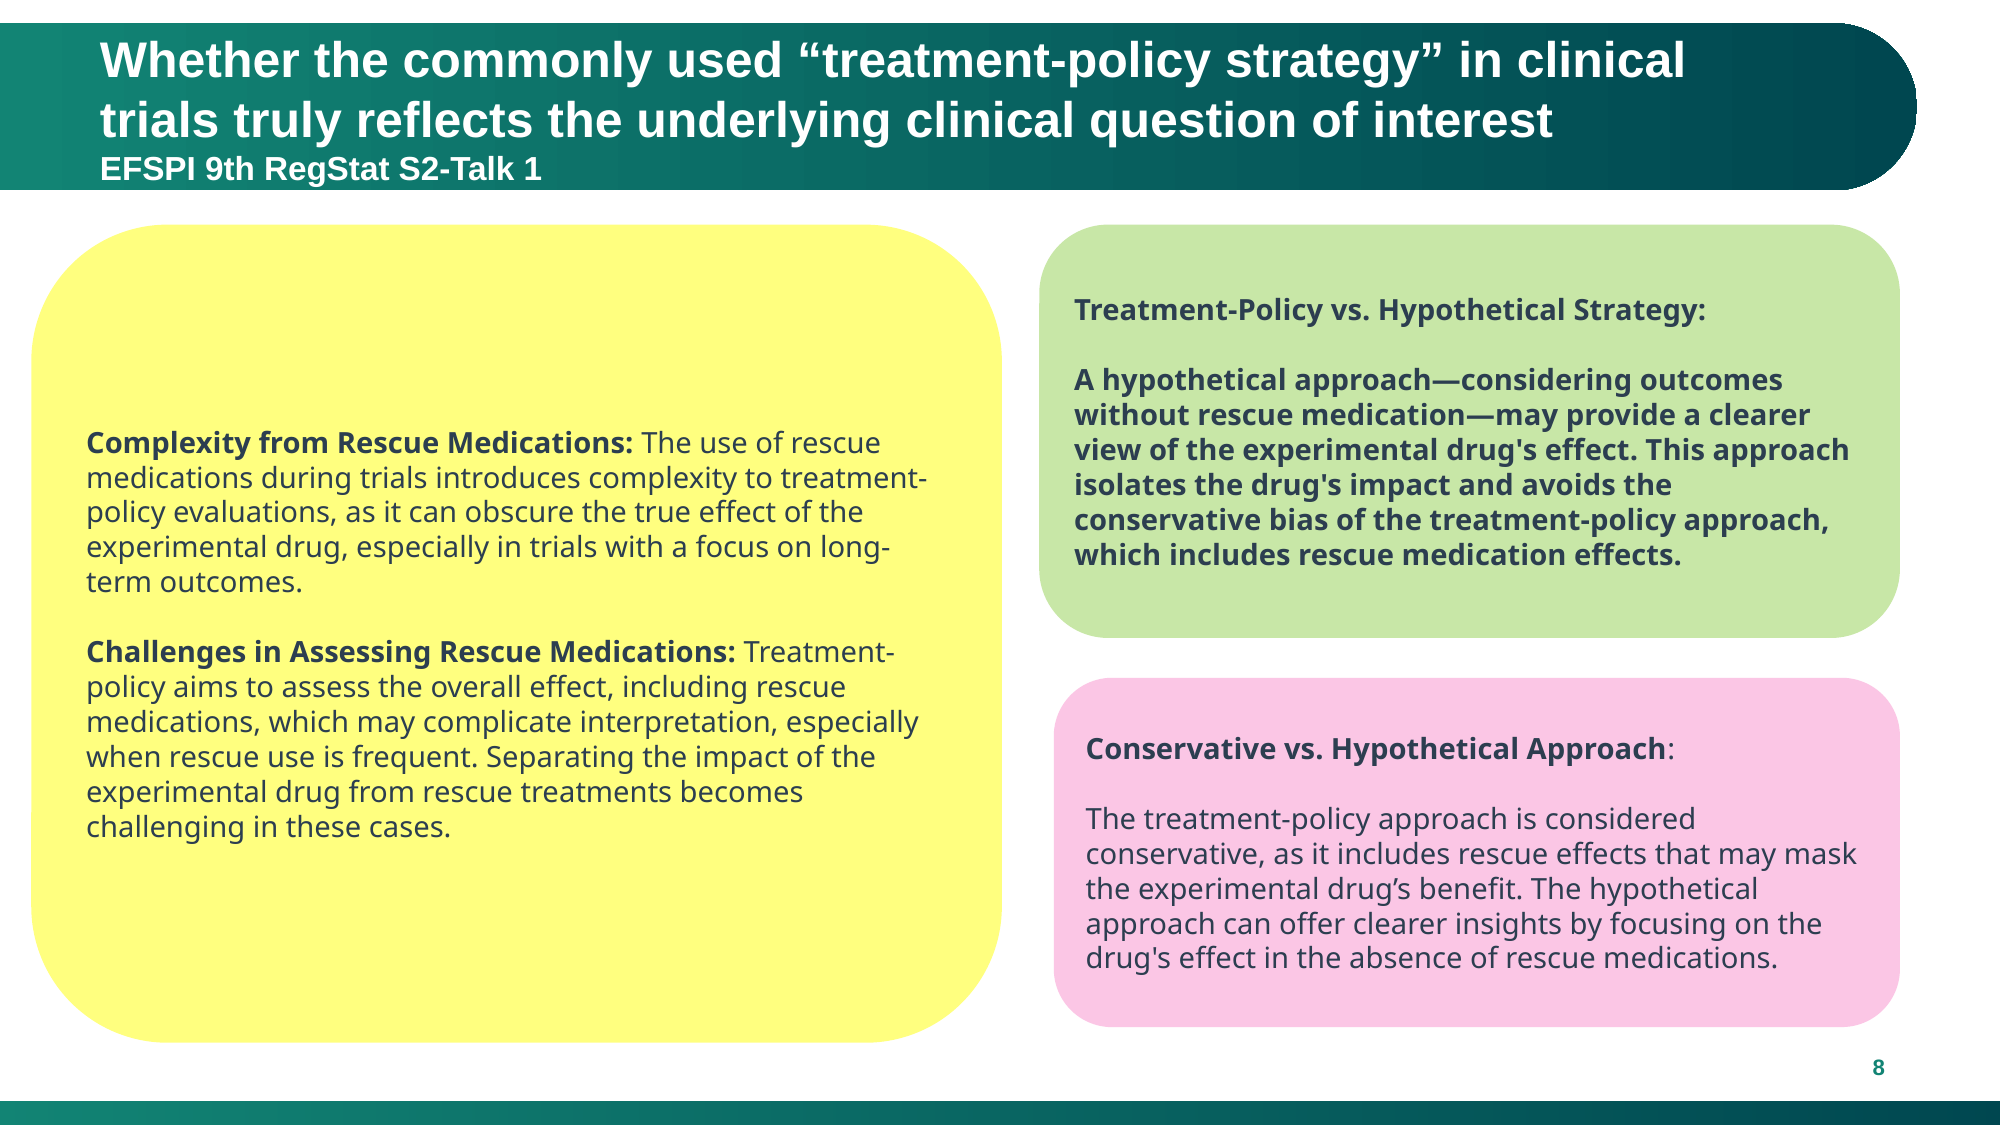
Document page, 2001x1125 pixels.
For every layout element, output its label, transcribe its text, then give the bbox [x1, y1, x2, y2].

text_box Conservative vs. Hypothetical Approach: The treatment-policy approach is considered conservative, as it includes rescue effects that may mask the experimental drug’s benefit. The hypothetical approach can offer clearer insights by focusing on the drug's effect in the absence of rescue medications. [1053, 677, 1900, 1028]
text_box Complexity from Rescue Medications: The use of rescue medications during trials introduces complexity to treatment-policy evaluations, as it can obscure the true effect of the experimental drug, especially in trials with a focus on long-term outcomes. Challenges in Assessing Rescue Medications: Treatment-policy aims to assess the overall effect, including rescue medications, which may complicate interpretation, especially when rescue use is frequent. Separating the impact of the experimental drug from rescue treatments becomes challenging in these cases. [31, 224, 1002, 1043]
slide_number 7 [1433, 1042, 1900, 1090]
title Whether the commonly used “treatment-policy strategy” in clinical trials truly reflects the underlying clinical question of interest EFSPI 9th RegStat S2-Talk 1 [99, 29, 1833, 185]
text_box Treatment-Policy vs. Hypothetical Strategy: A hypothetical approach—considering outcomes without rescue medication—may provide a clearer view of the experimental drug's effect. This approach isolates the drug's impact and avoids the conservative bias of the treatment-policy approach, which includes rescue medication effects. [1039, 224, 1900, 638]
